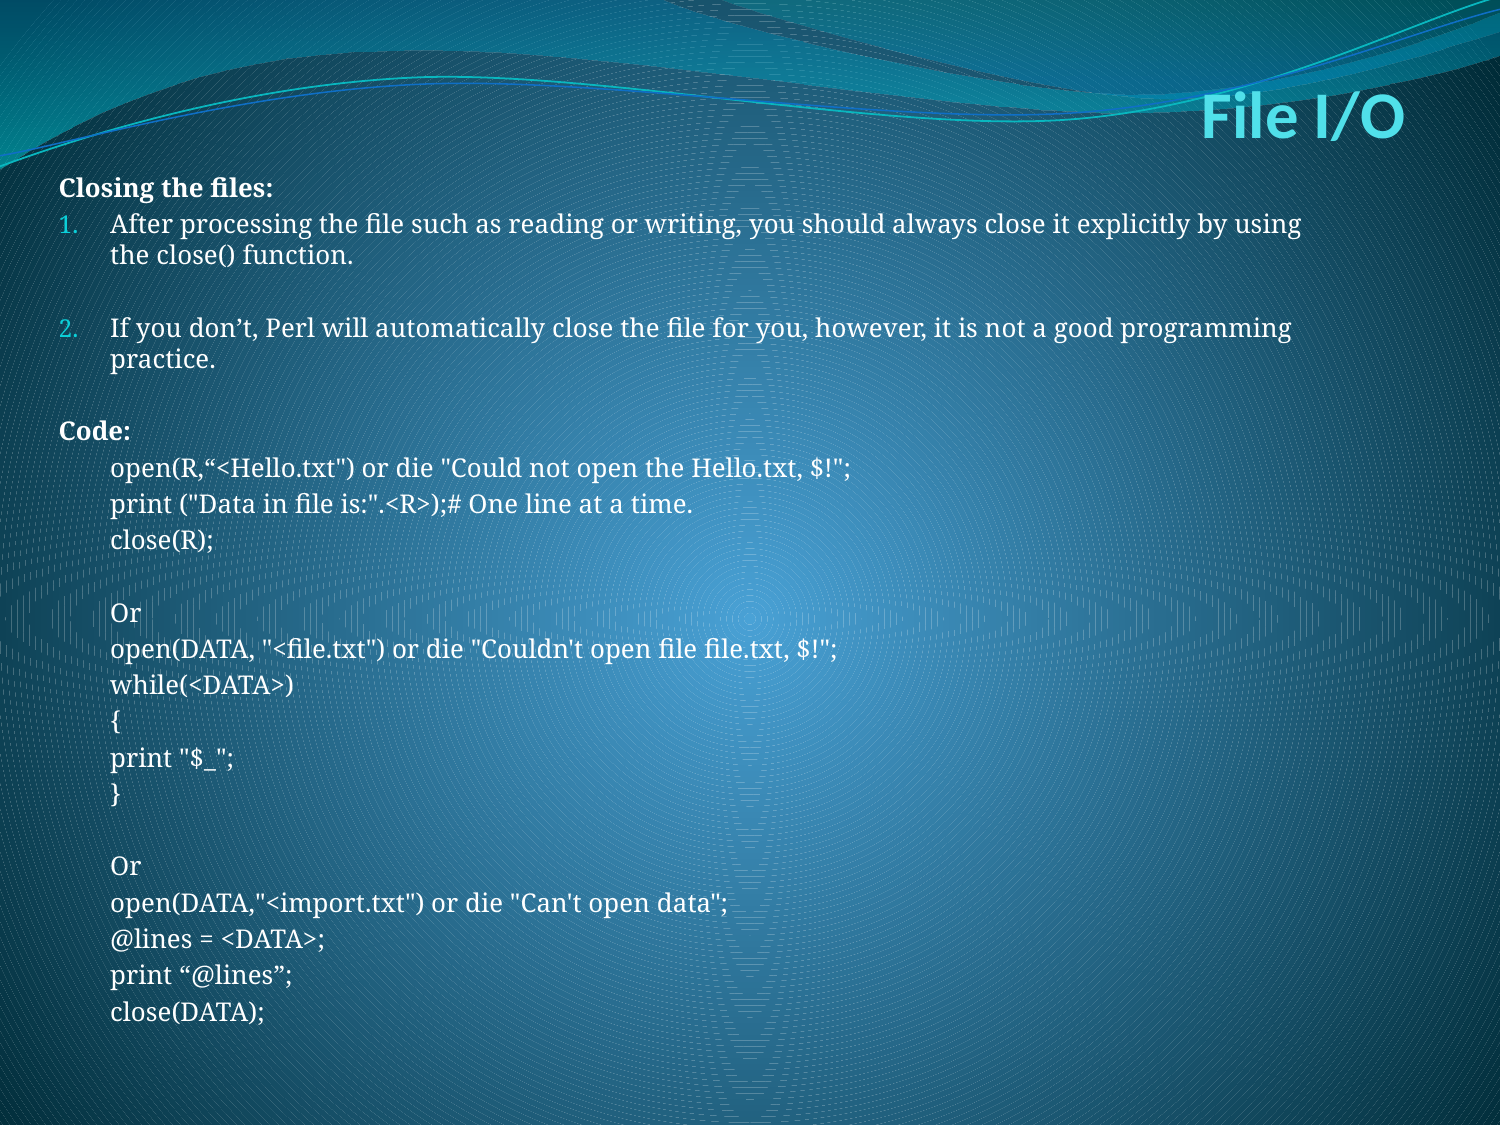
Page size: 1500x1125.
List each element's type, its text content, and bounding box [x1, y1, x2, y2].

subtitle Closing the files: After processing the file such as reading or writing, you should always close it explicitly by using the close() function. If you don’t, Perl will automatically close the file for you, however, it is not a good programming practice. Code: open(R,“<Hello.txt") or die "Could not open the Hello.txt, $!"; print ("Data in file is:".<R>);# One line at a time. close(R); Or open(DATA, "<file.txt") or die "Couldn't open file file.txt, $!"; while(<DATA>) { print "$_"; } Or open(DATA,"<import.txt") or die "Can't open data"; @lines = <DATA>; print “@lines”; close(DATA); [58, 164, 1372, 1043]
title File I/O [58, 46, 1409, 153]
